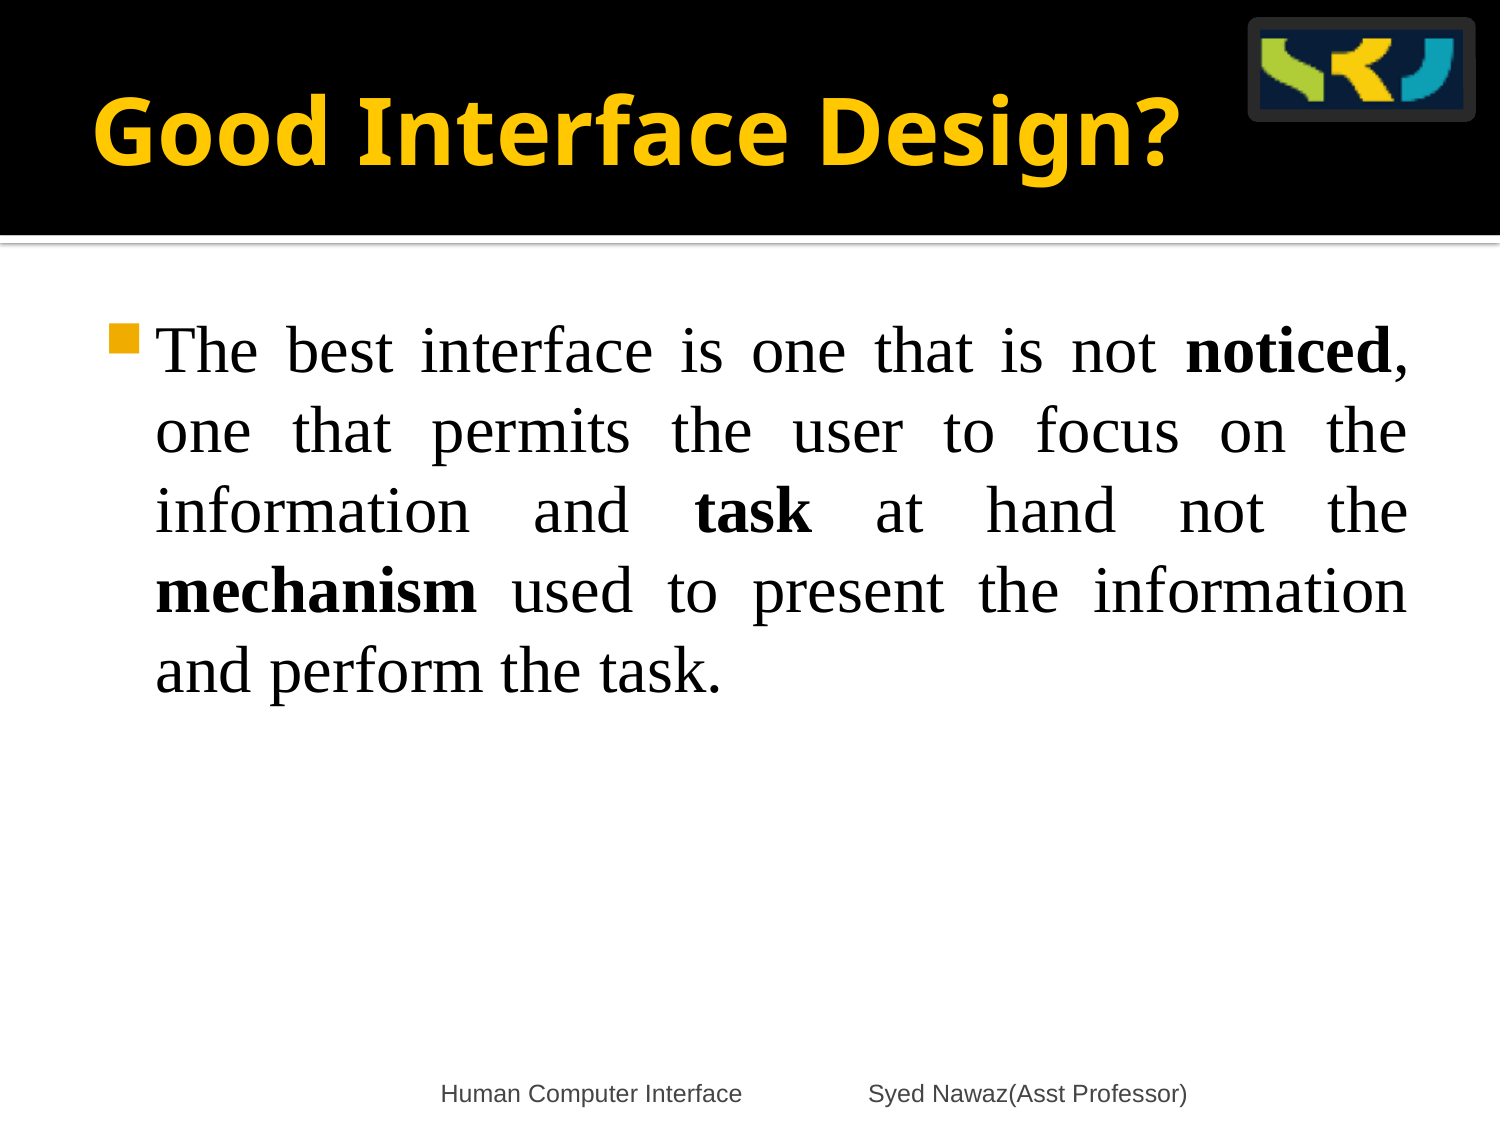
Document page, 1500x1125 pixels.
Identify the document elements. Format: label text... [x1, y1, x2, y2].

list The best interface is one that is not noticed, one that permits the user to focus on the information and task at hand not the mechanism used to present the information and perform the task. [74, 290, 1426, 1051]
picture [1253, 23, 1470, 116]
footer Human Computer Interface Syed Nawaz(Asst Professor) [433, 1062, 1337, 1108]
title Good Interface Design? [75, 25, 1425, 231]
